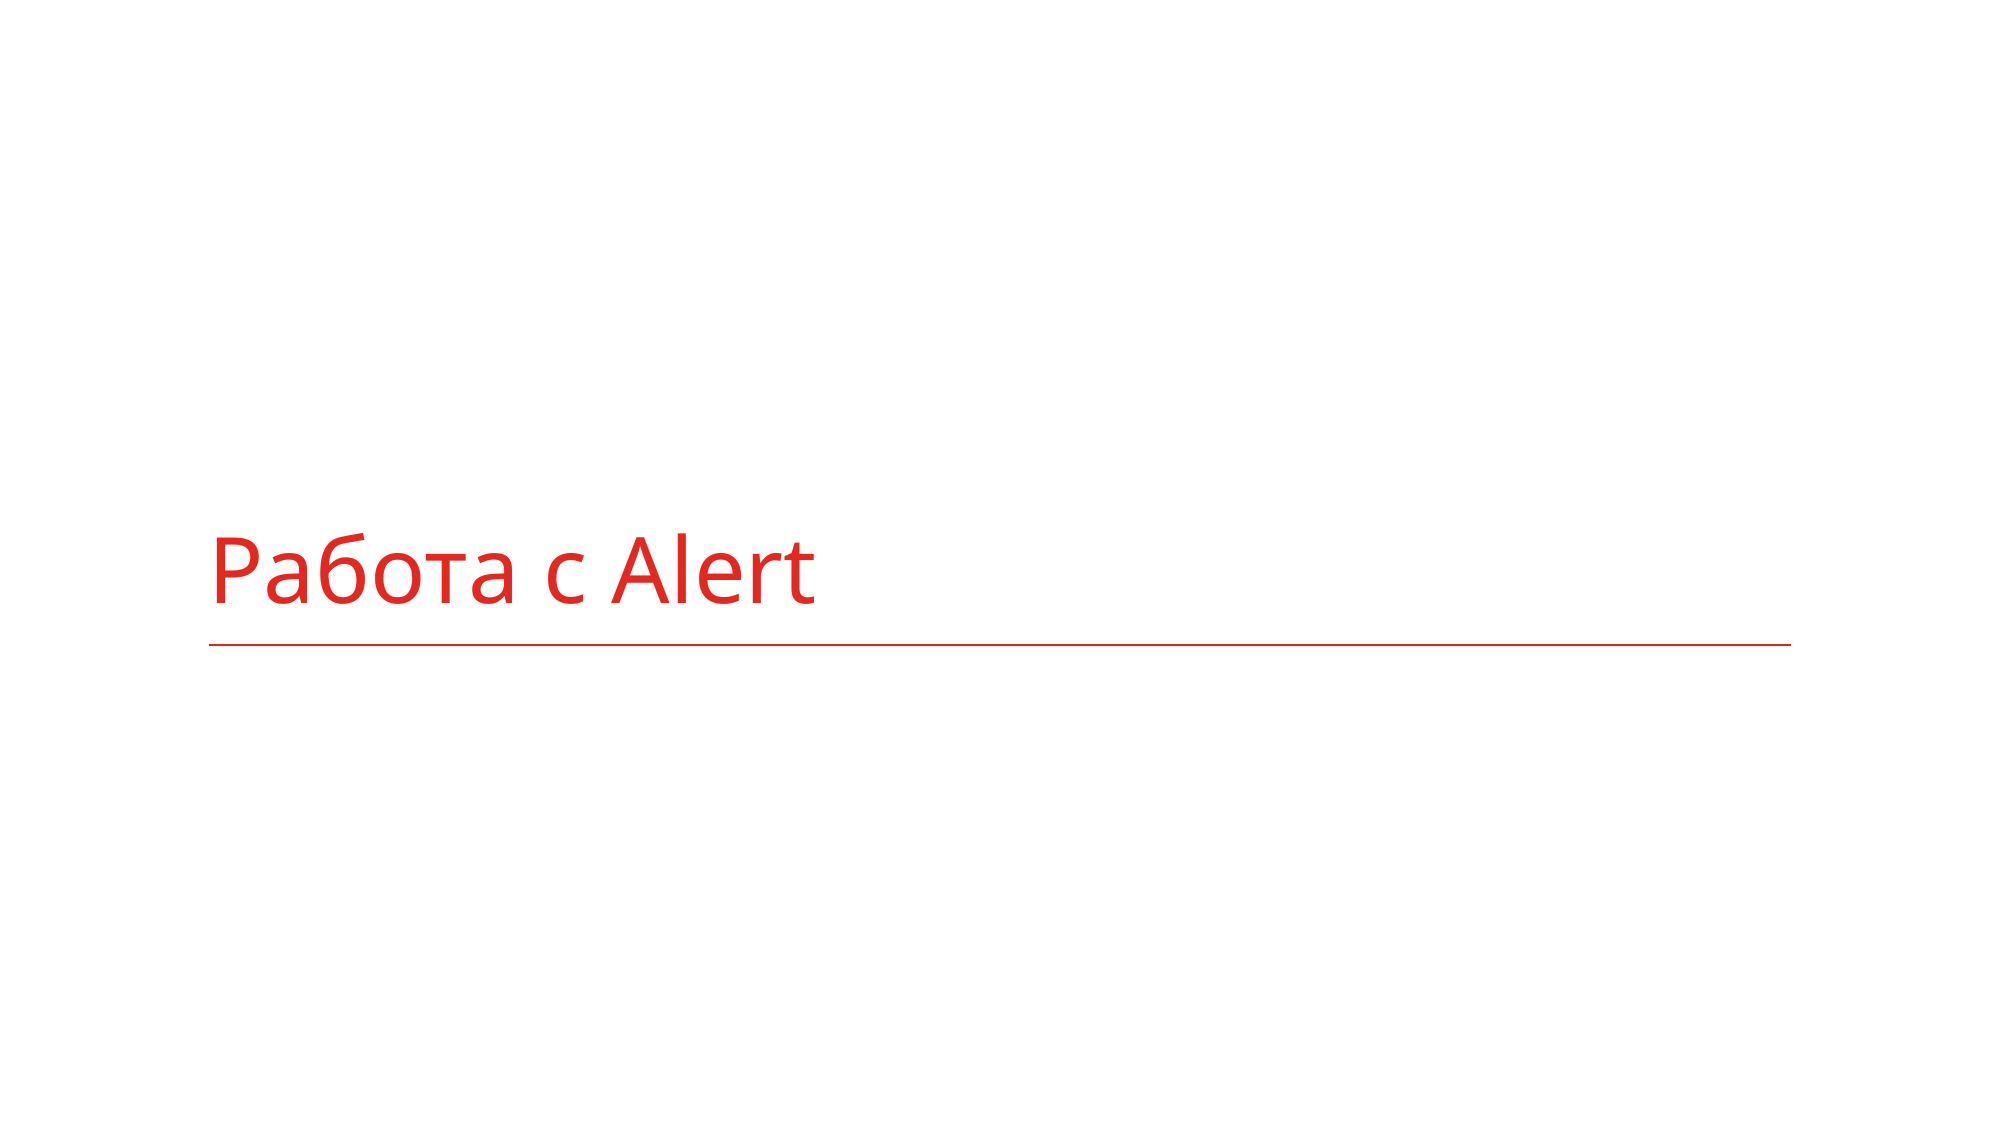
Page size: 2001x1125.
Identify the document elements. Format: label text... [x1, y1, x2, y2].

title Работа с Alert [208, 467, 1792, 646]
